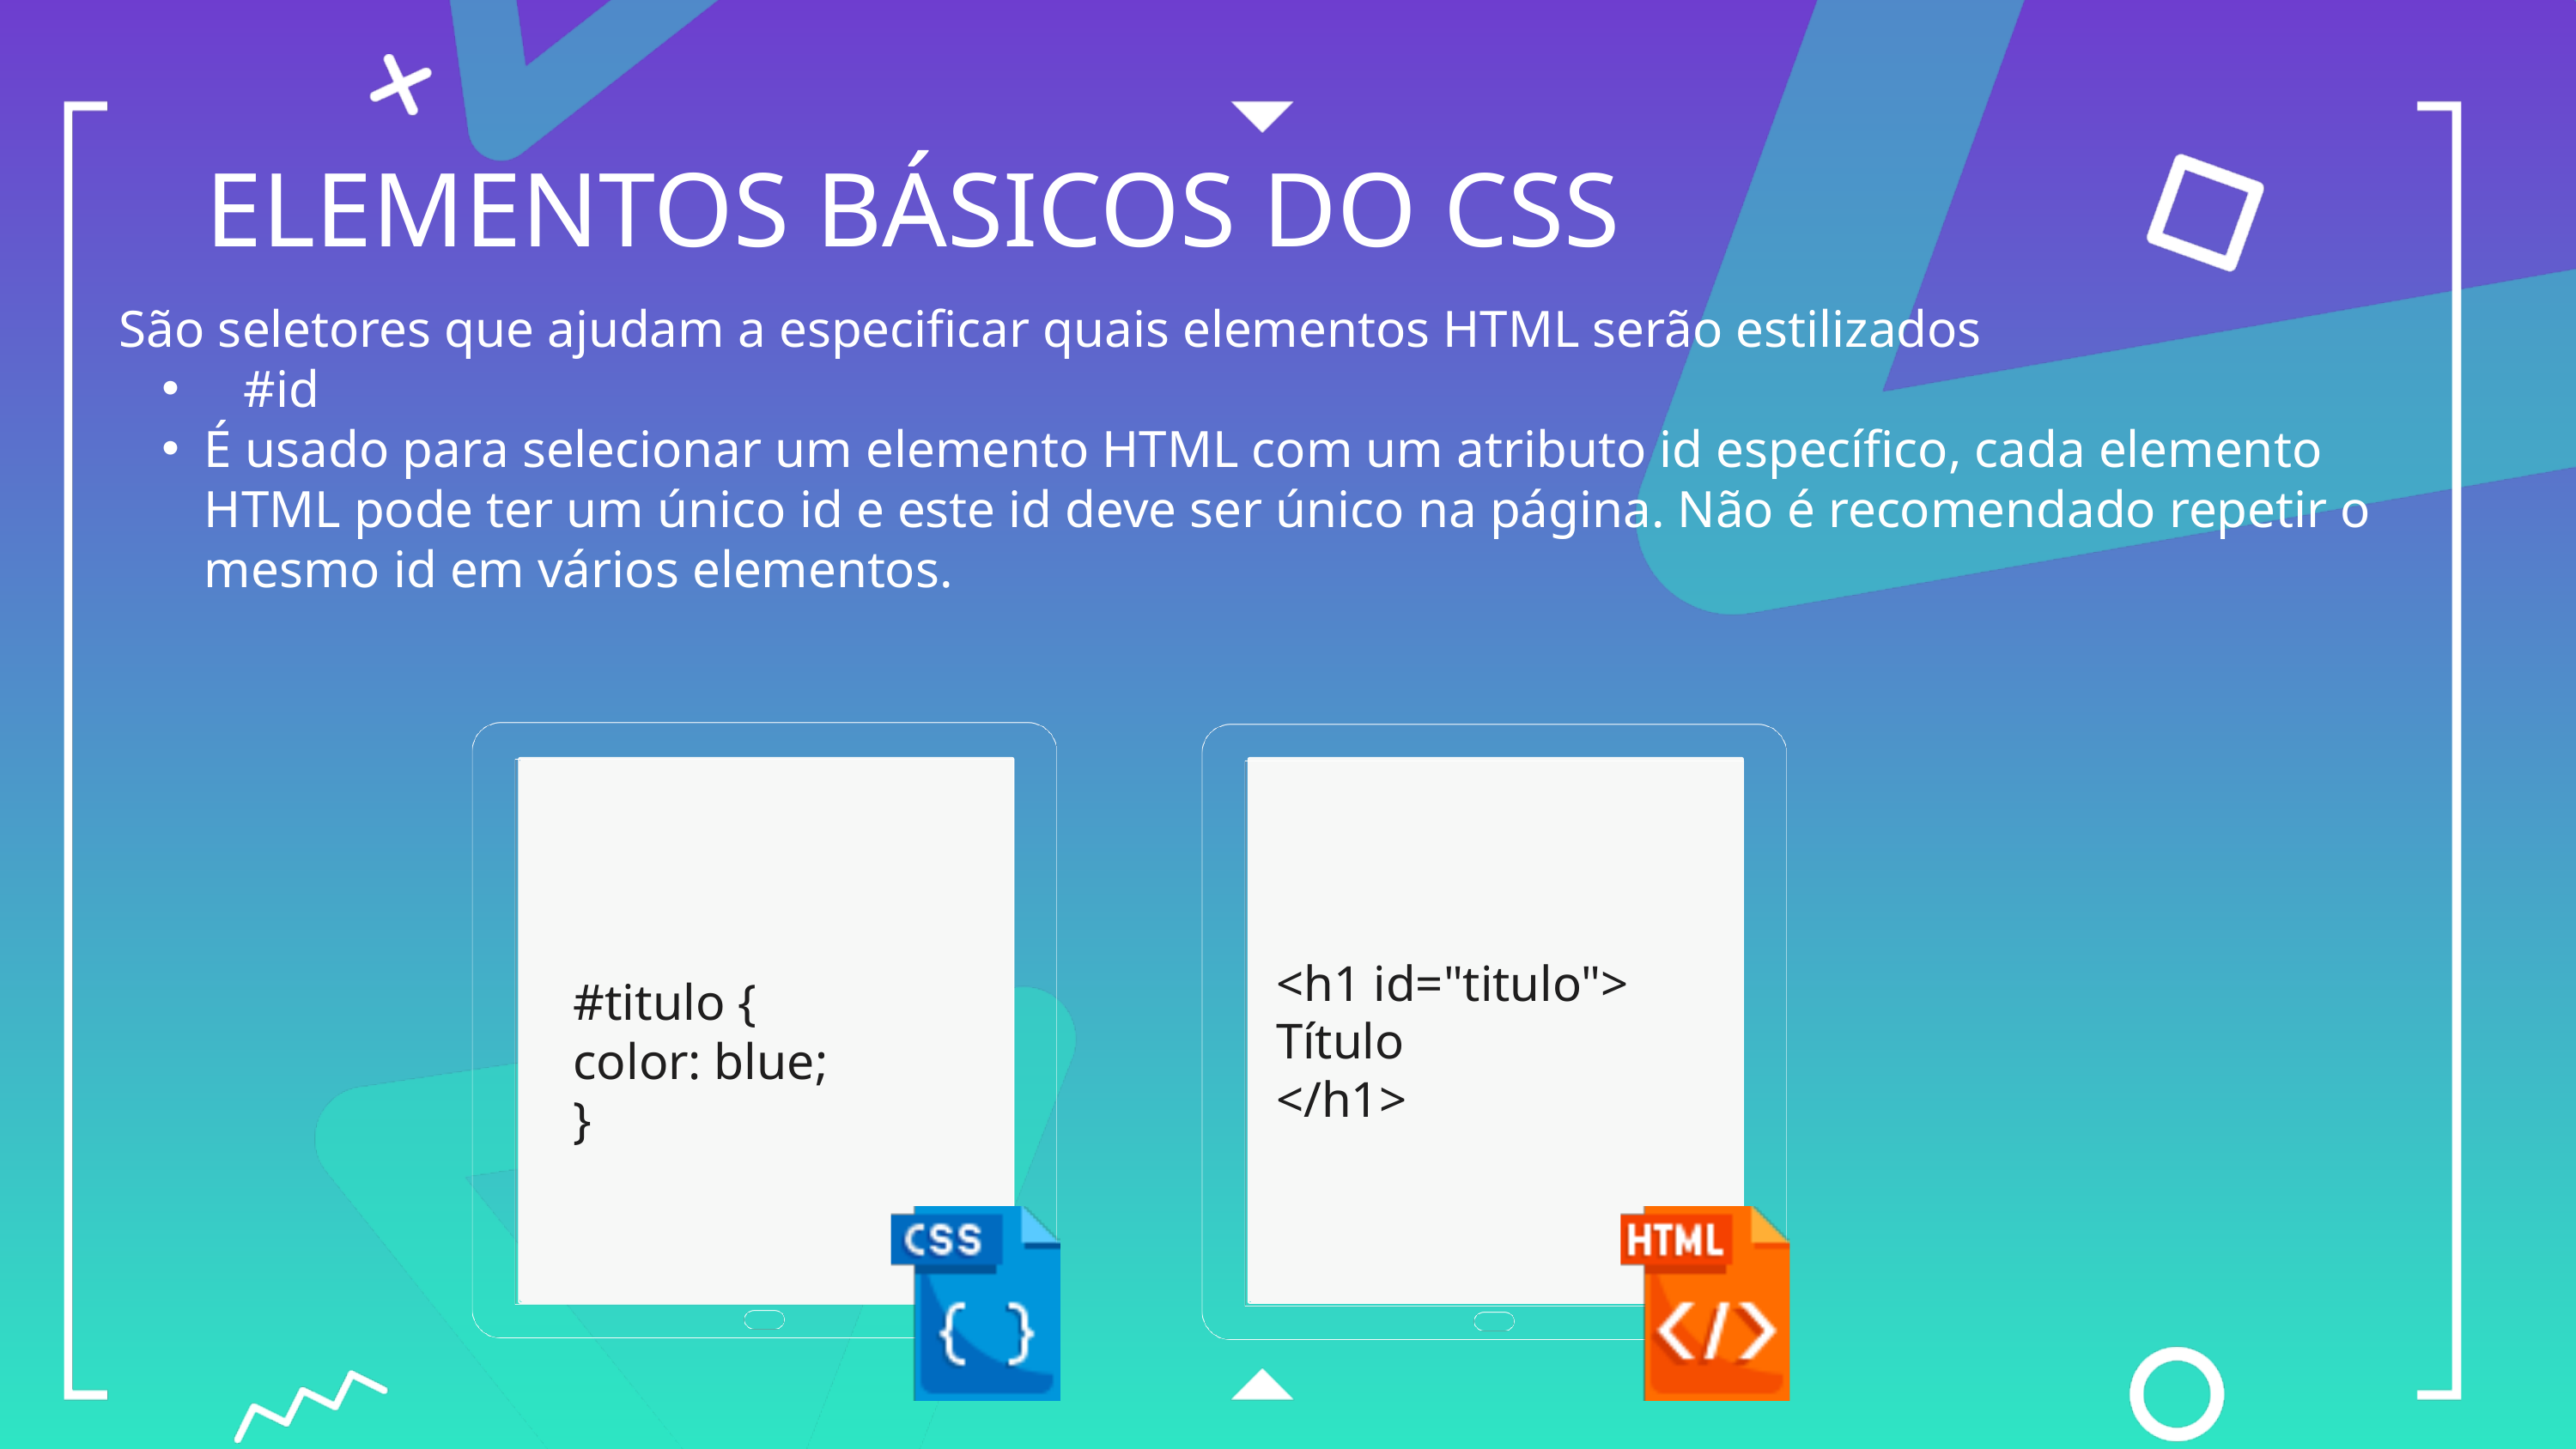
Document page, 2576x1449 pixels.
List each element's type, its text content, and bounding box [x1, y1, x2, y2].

text_box São seletores que ajudam a especificar quais elementos HTML serão estilizados #id É usado para selecionar um elemento HTML com um atributo id específico, cada elemento HTML pode ter um único id e este id deve ser único na página. Não é recomendado repetir o mesmo id em vários elementos. [118, 297, 2458, 597]
text_box [471, 722, 1060, 1341]
text_box [64, 54, 2462, 1449]
text_box ELEMENTOS BÁSICOS DO CSS [205, 144, 1790, 297]
text_box [185, 0, 2576, 1449]
text_box [1201, 724, 1790, 1343]
text_box [1620, 1206, 1790, 1401]
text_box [1247, 756, 1745, 1304]
text_box [890, 1206, 1060, 1401]
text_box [518, 756, 1015, 1304]
